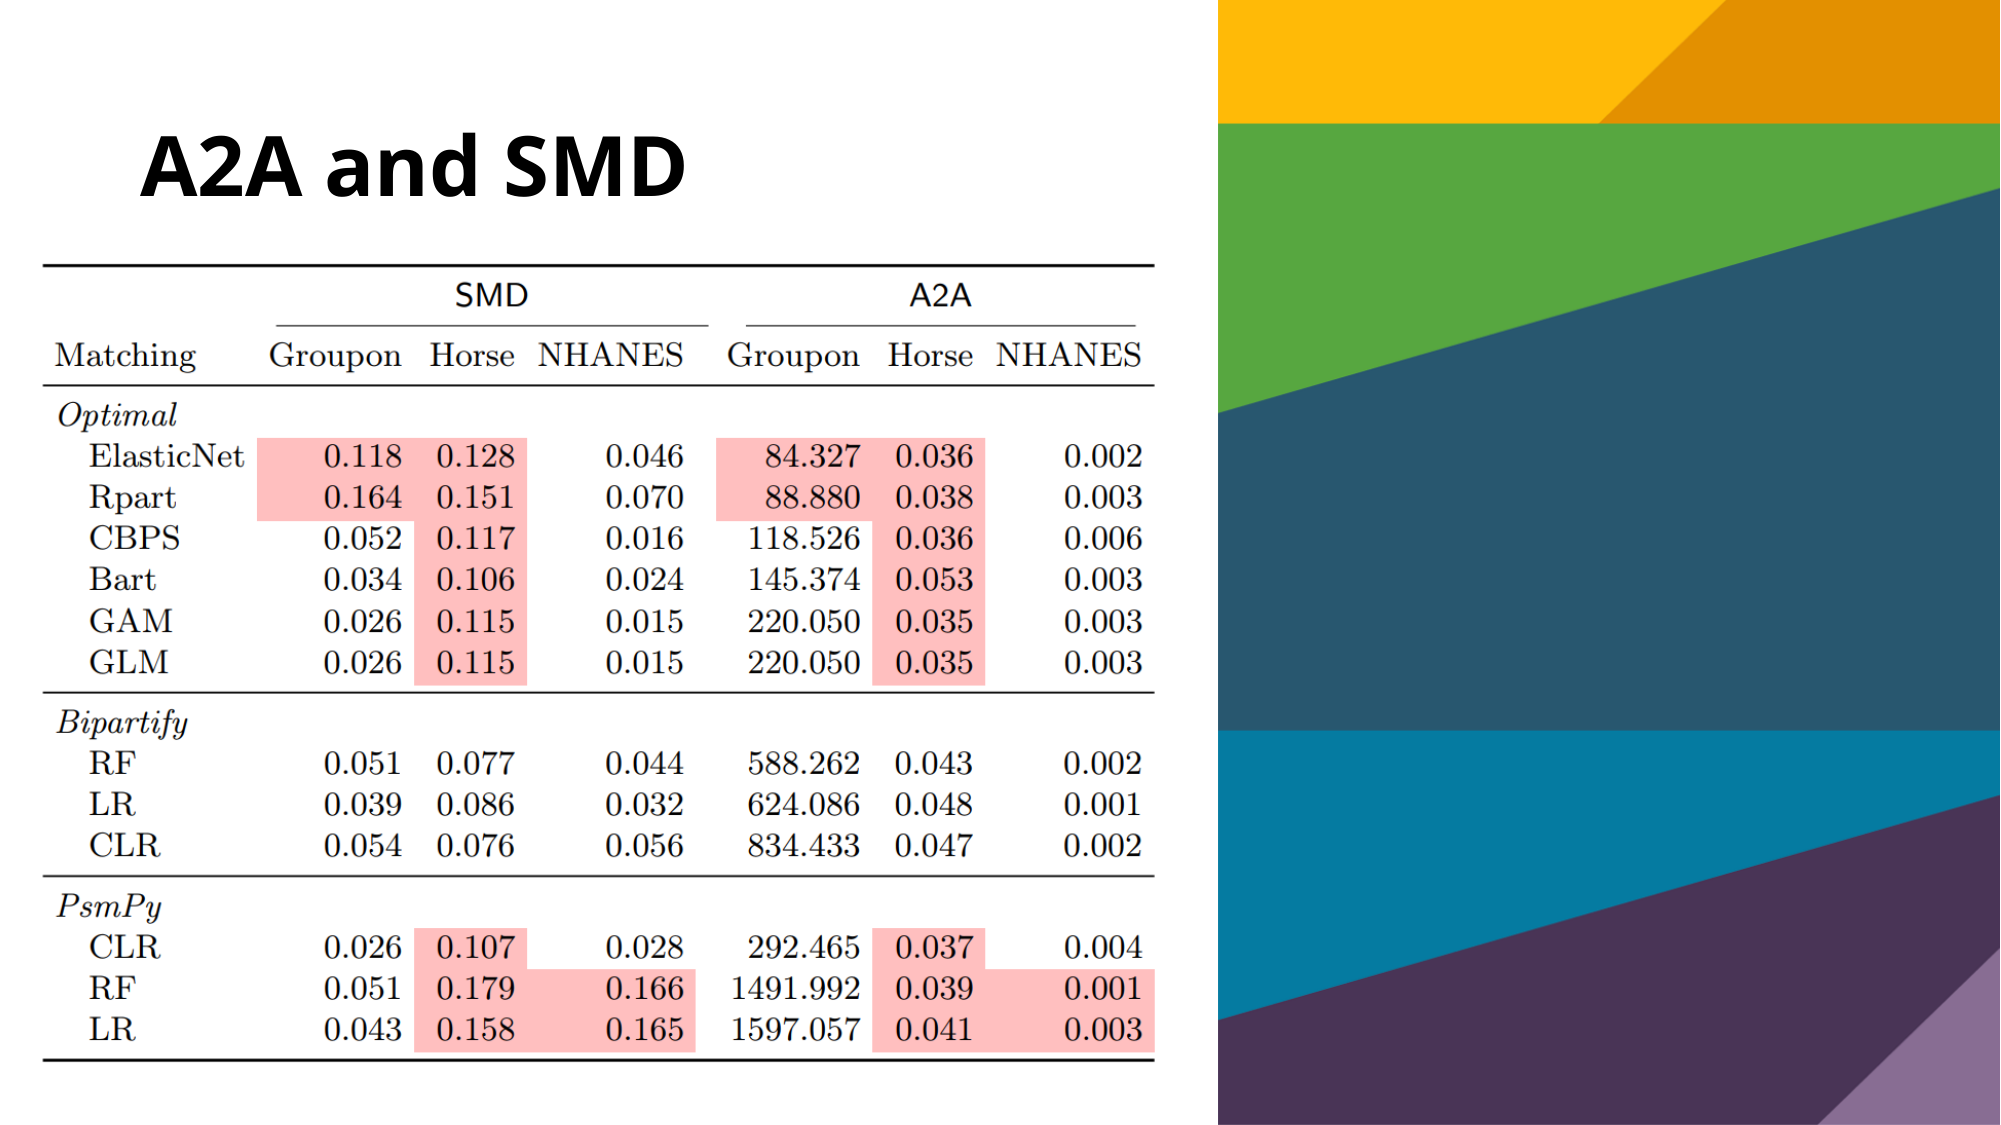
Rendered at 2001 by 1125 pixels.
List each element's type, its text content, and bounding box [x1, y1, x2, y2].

picture [1218, 796, 2000, 1125]
picture [31, 255, 1164, 1075]
title A2A and SMD [125, 117, 1188, 313]
picture [1218, 0, 2000, 730]
